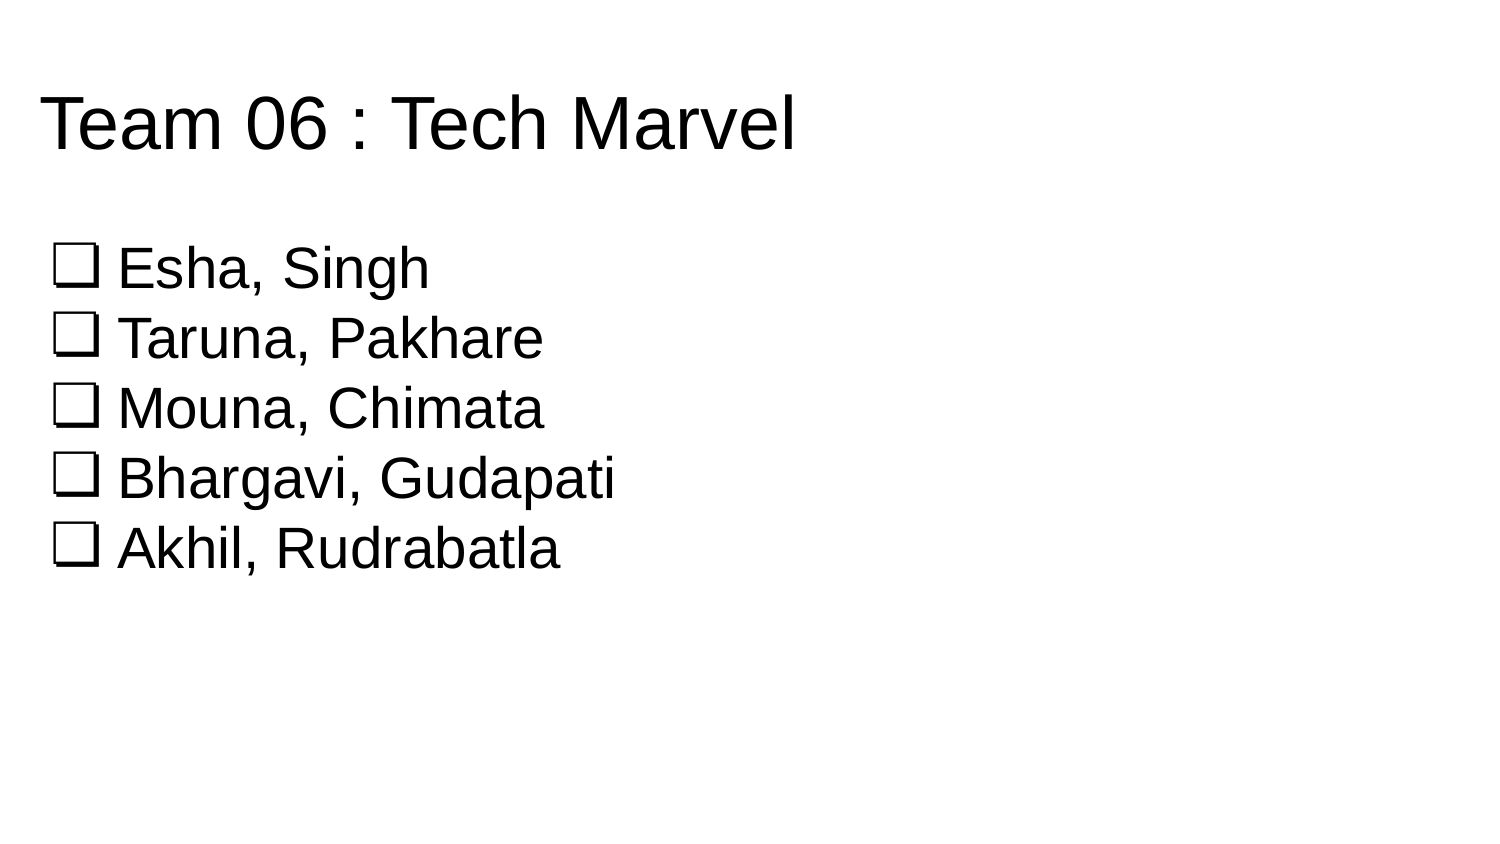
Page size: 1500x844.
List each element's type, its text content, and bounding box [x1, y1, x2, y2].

title Team 06 : Tech Marvel [24, 59, 1423, 154]
text_box Esha, Singh Taruna, Pakhare Mouna, Chimata Bhargavi, Gudapati Akhil, Rudrabatla [27, 214, 642, 595]
